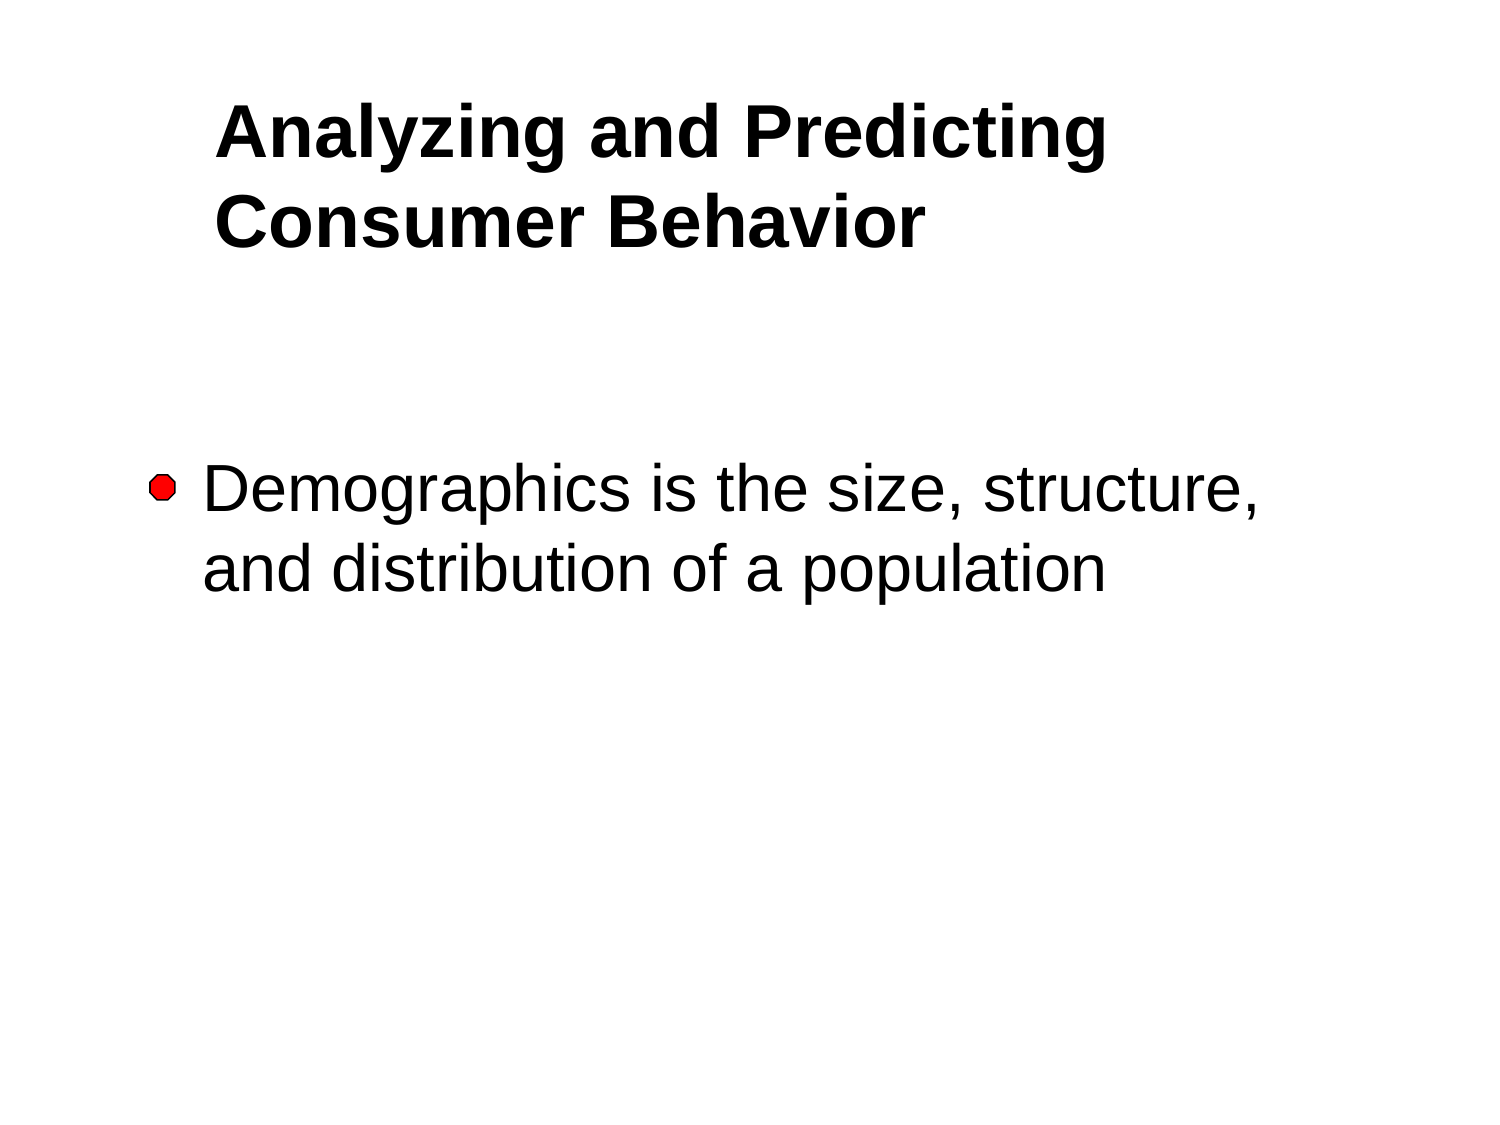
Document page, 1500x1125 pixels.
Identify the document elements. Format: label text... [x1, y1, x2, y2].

text_box [150, 474, 175, 500]
text_box Analyzing and Predicting Consumer Behavior [199, 74, 1390, 270]
text_box Demographics is the size, structure, and distribution of a population [187, 437, 1338, 693]
